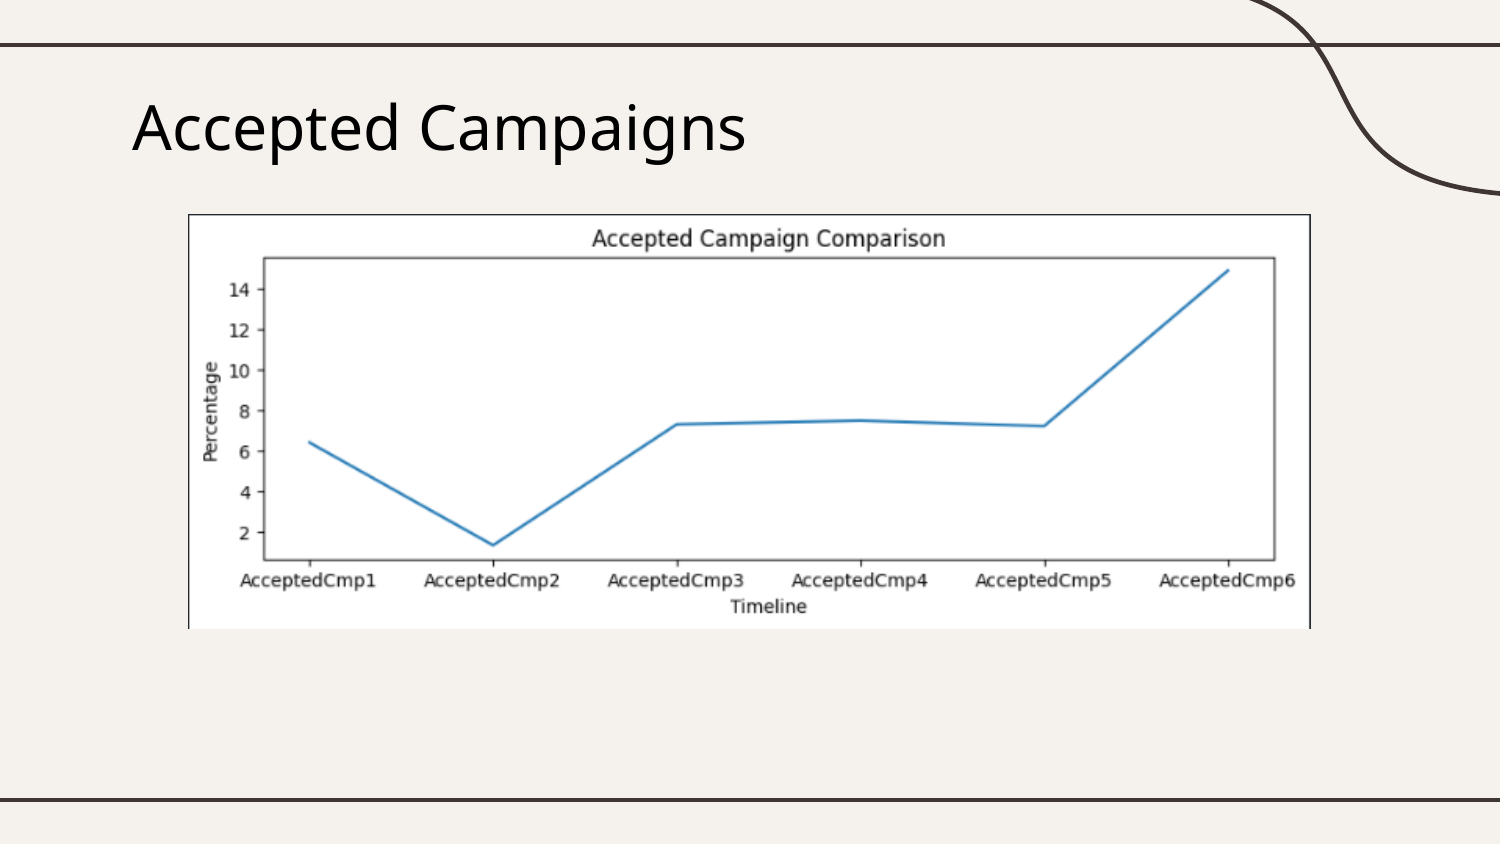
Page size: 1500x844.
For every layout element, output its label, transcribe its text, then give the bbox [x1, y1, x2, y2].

title Accepted Campaigns [116, 72, 890, 167]
picture [188, 214, 1312, 630]
